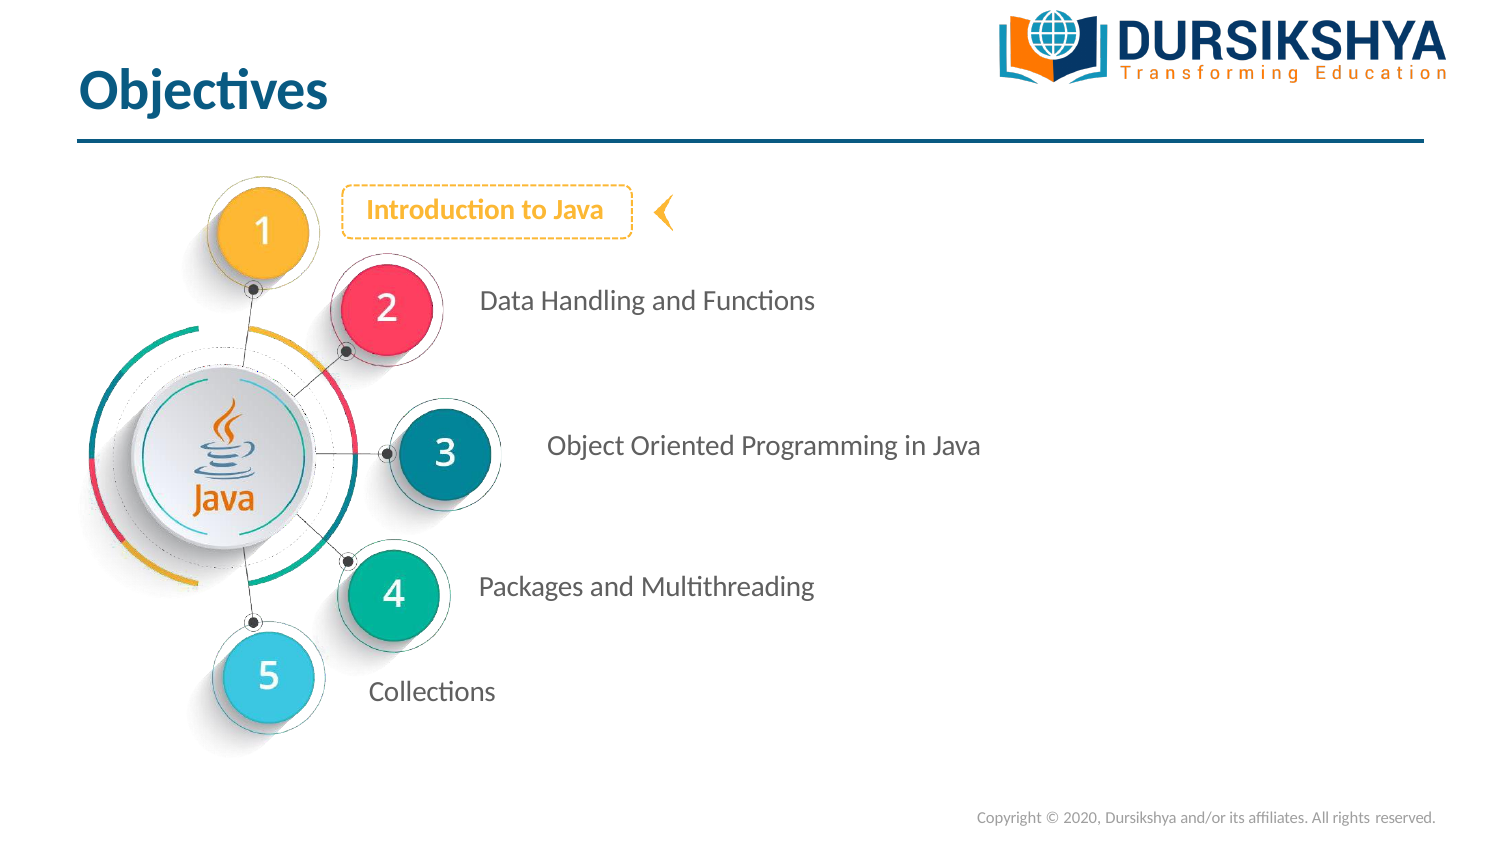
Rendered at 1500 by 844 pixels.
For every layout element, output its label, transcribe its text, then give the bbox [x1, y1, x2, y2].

text_box Packages and Multithreading Collections [366, 565, 821, 708]
text_box [78, 176, 502, 758]
footer Copyright © 2020, Dursikshya and/or its affiliates. All rights reserved. [975, 802, 1454, 844]
text_box Object Oriented Programming in Java [545, 424, 988, 462]
text_box [342, 185, 632, 239]
title Objectives [77, 49, 334, 193]
text_box Introduction to Java Data Handling and Functions [364, 188, 820, 316]
picture [999, 10, 1446, 84]
text_box [653, 192, 674, 232]
